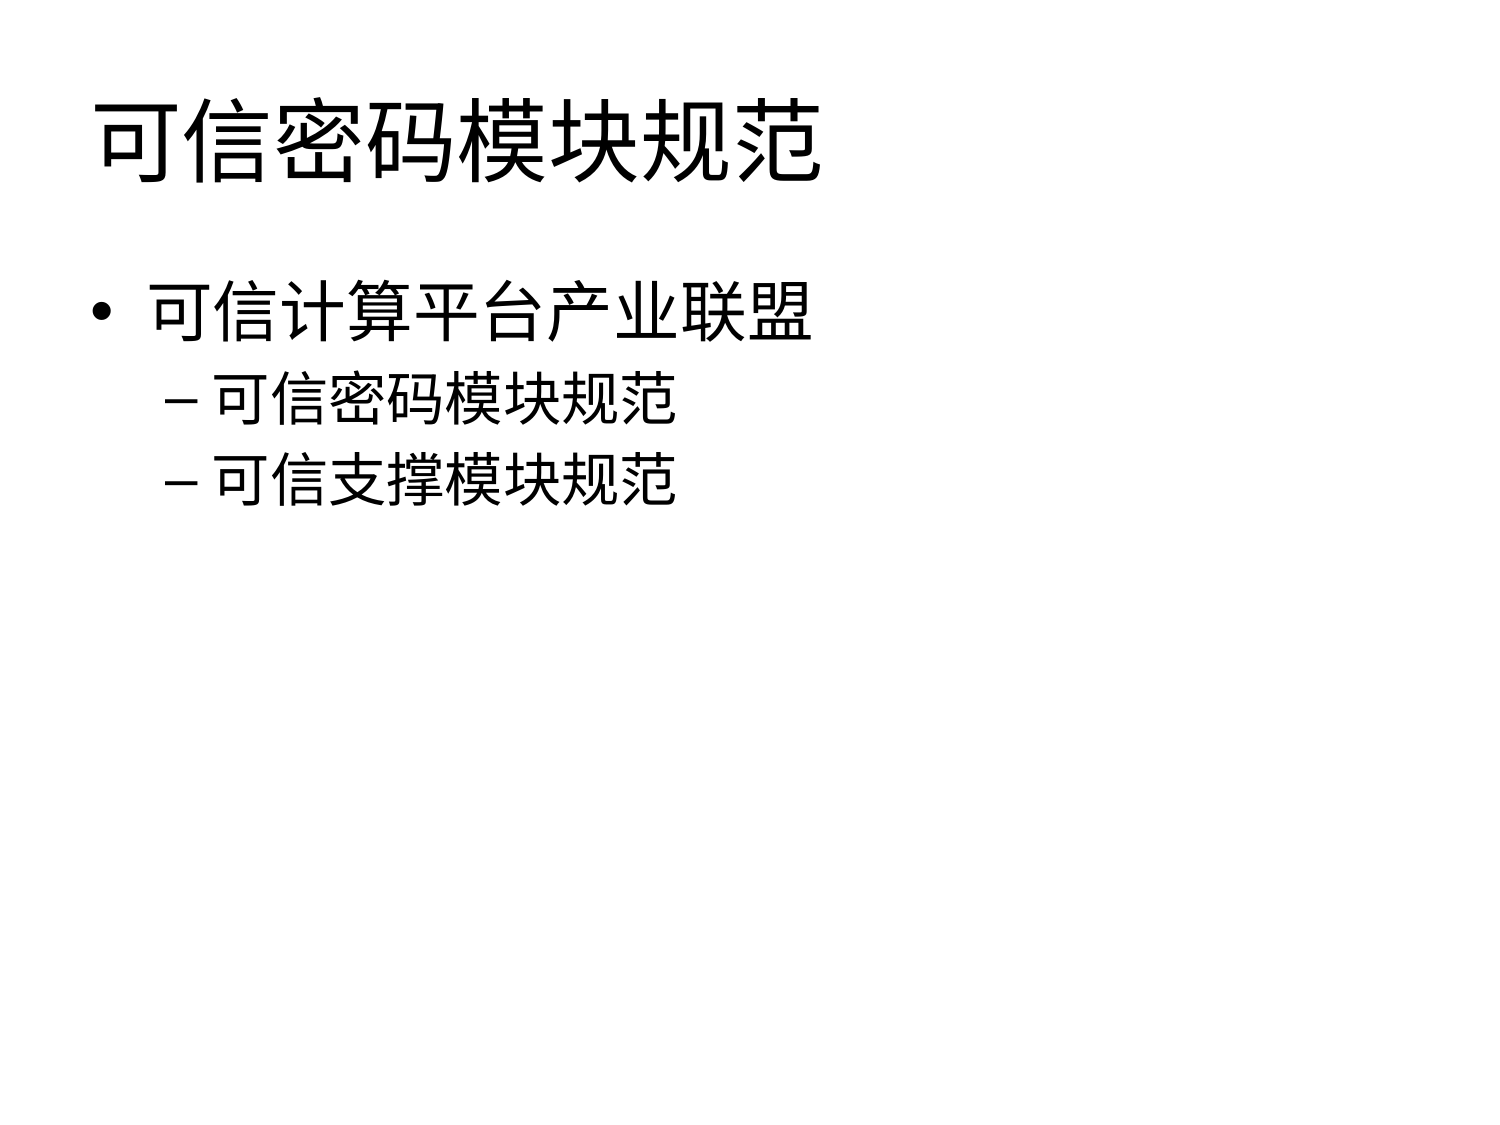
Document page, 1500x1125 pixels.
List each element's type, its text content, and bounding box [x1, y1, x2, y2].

list 可信计算平台产业联盟 可信密码模块规范 可信支撑模块规范 [75, 262, 1425, 1005]
title 可信密码模块规范 [75, 45, 1425, 233]
